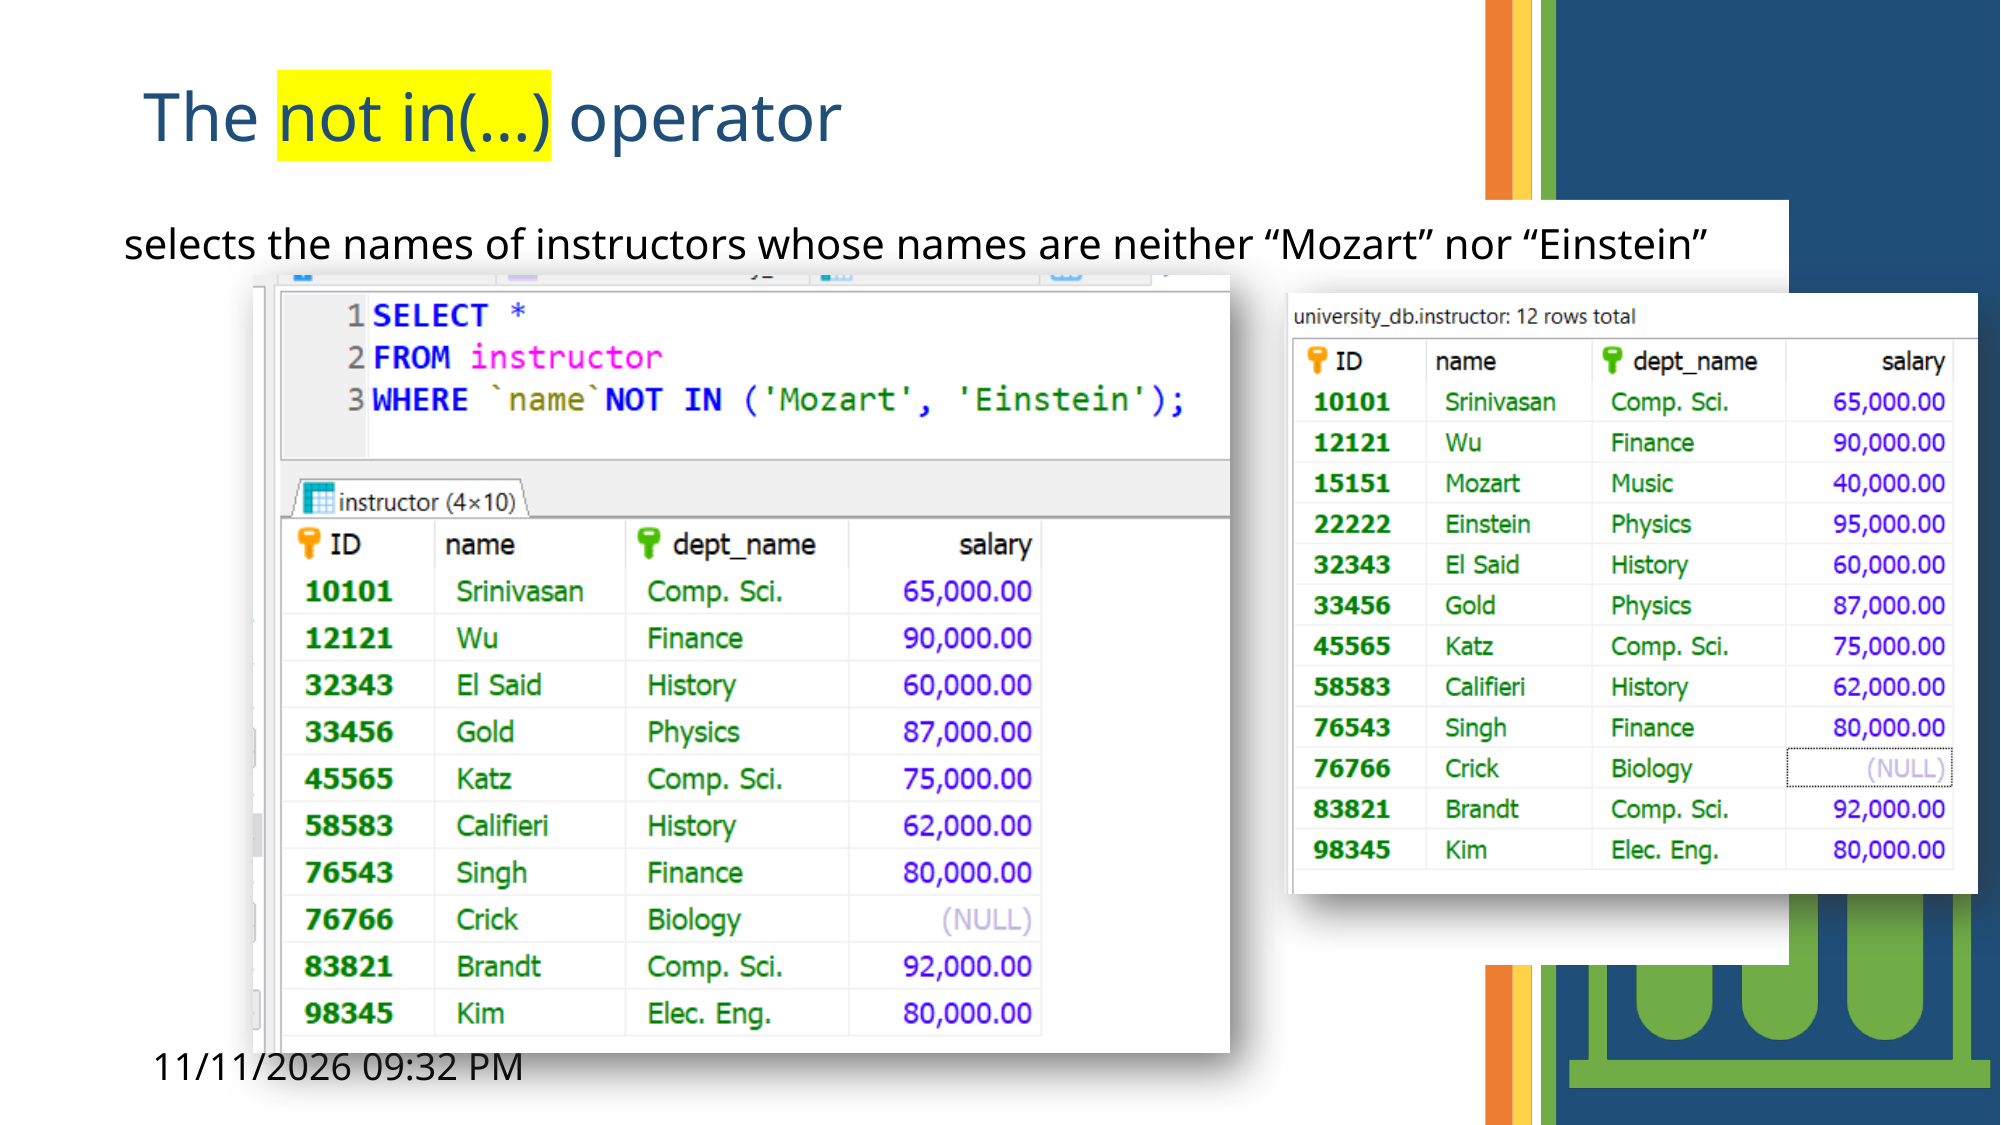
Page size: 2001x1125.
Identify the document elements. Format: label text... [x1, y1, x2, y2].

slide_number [137, 1035, 268, 1096]
title The not in(…) operator [128, 72, 1485, 168]
text_box selects the names of instructors whose names are neither “Mozart” nor “Einstein” [97, 199, 1485, 966]
picture [253, 275, 1230, 1053]
picture [1284, 293, 1978, 894]
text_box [1485, 0, 2000, 1125]
